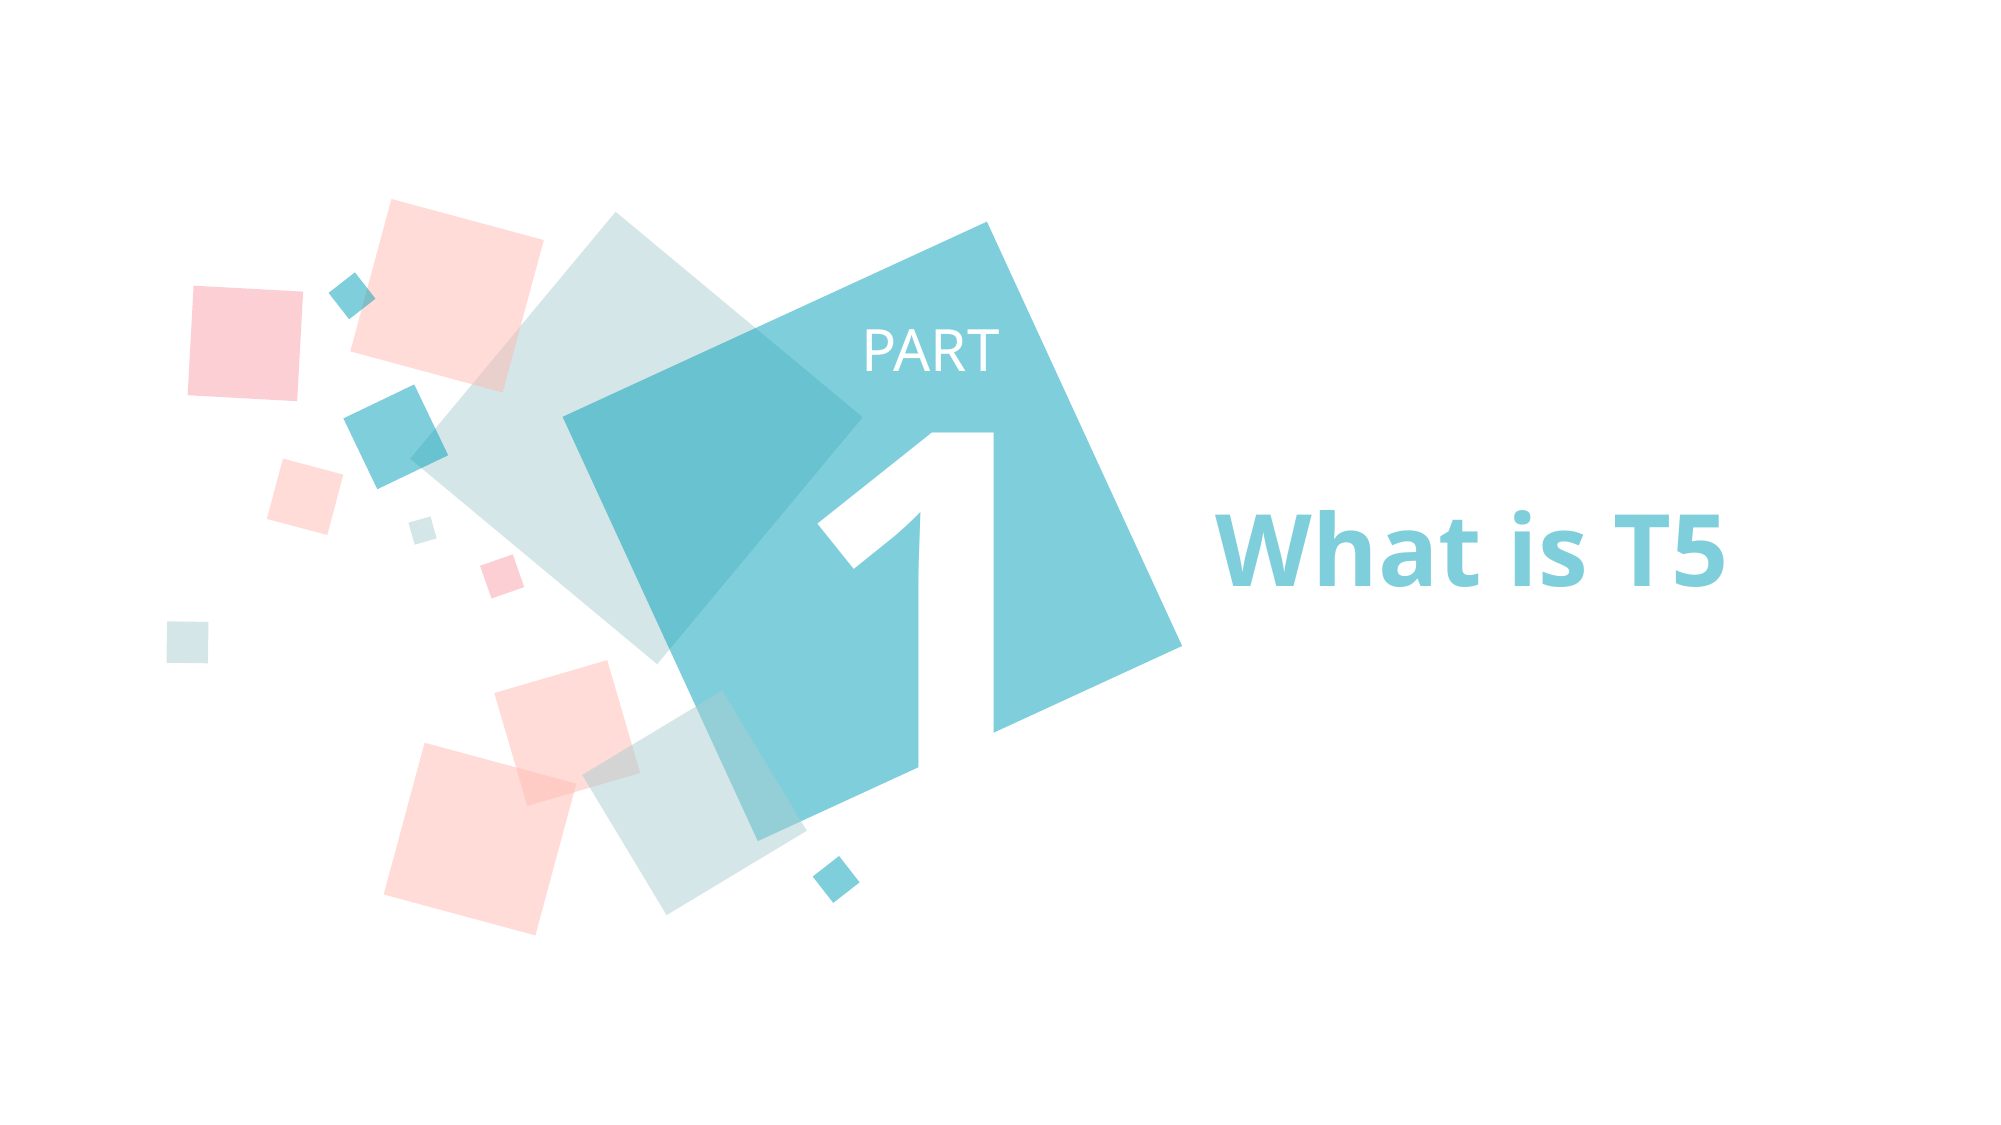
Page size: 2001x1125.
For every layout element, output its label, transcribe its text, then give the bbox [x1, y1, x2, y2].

text_box What is T5 [1200, 479, 1745, 615]
text_box 1 [773, 283, 1088, 896]
text_box PART [846, 305, 1015, 391]
